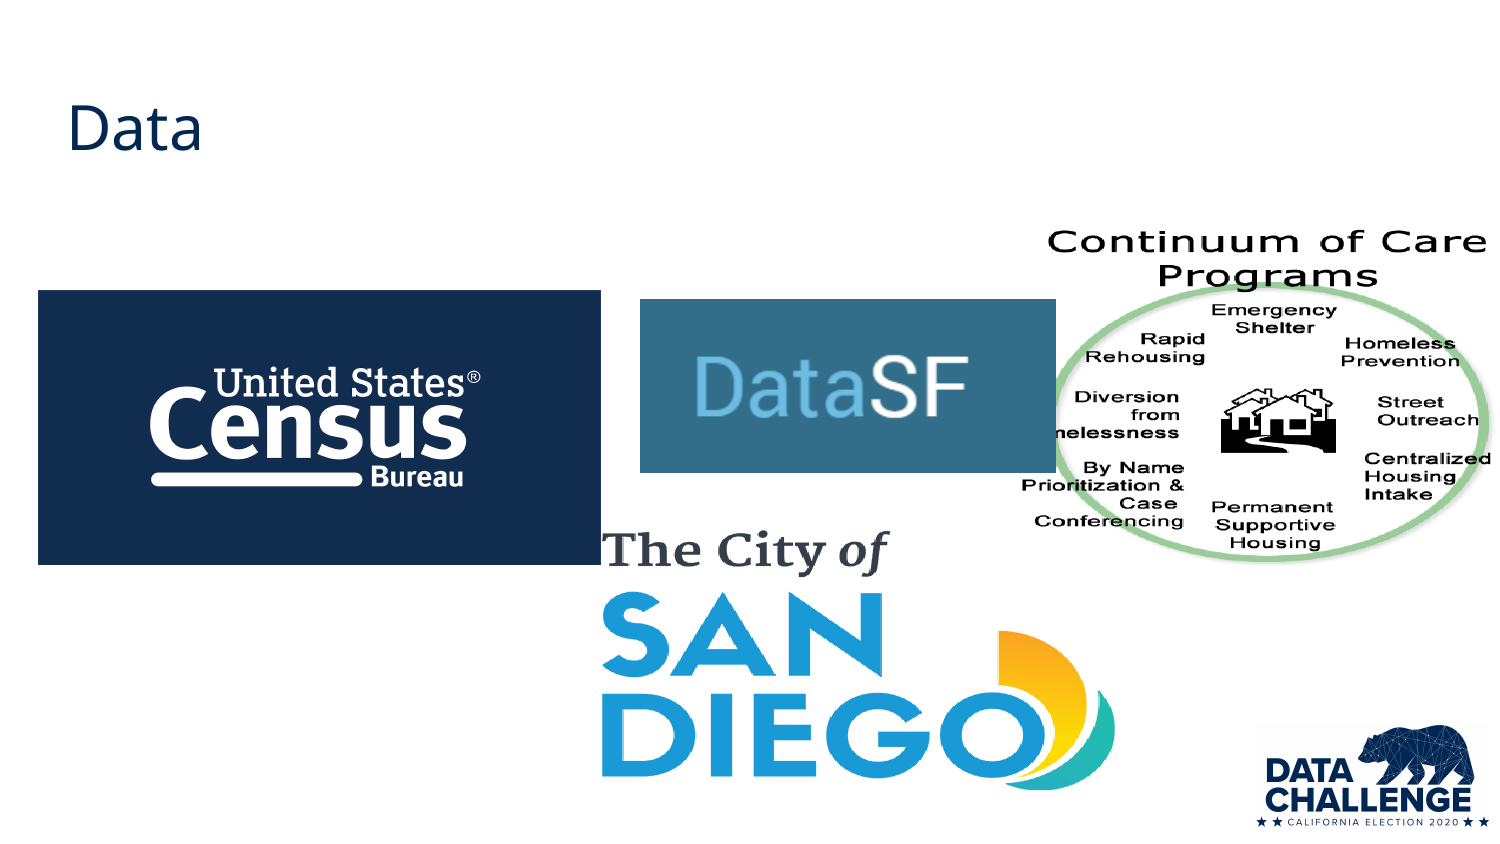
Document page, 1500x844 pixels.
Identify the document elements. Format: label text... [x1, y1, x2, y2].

picture [1255, 723, 1492, 830]
title Data [51, 72, 1449, 167]
picture [12, 121, 1500, 792]
